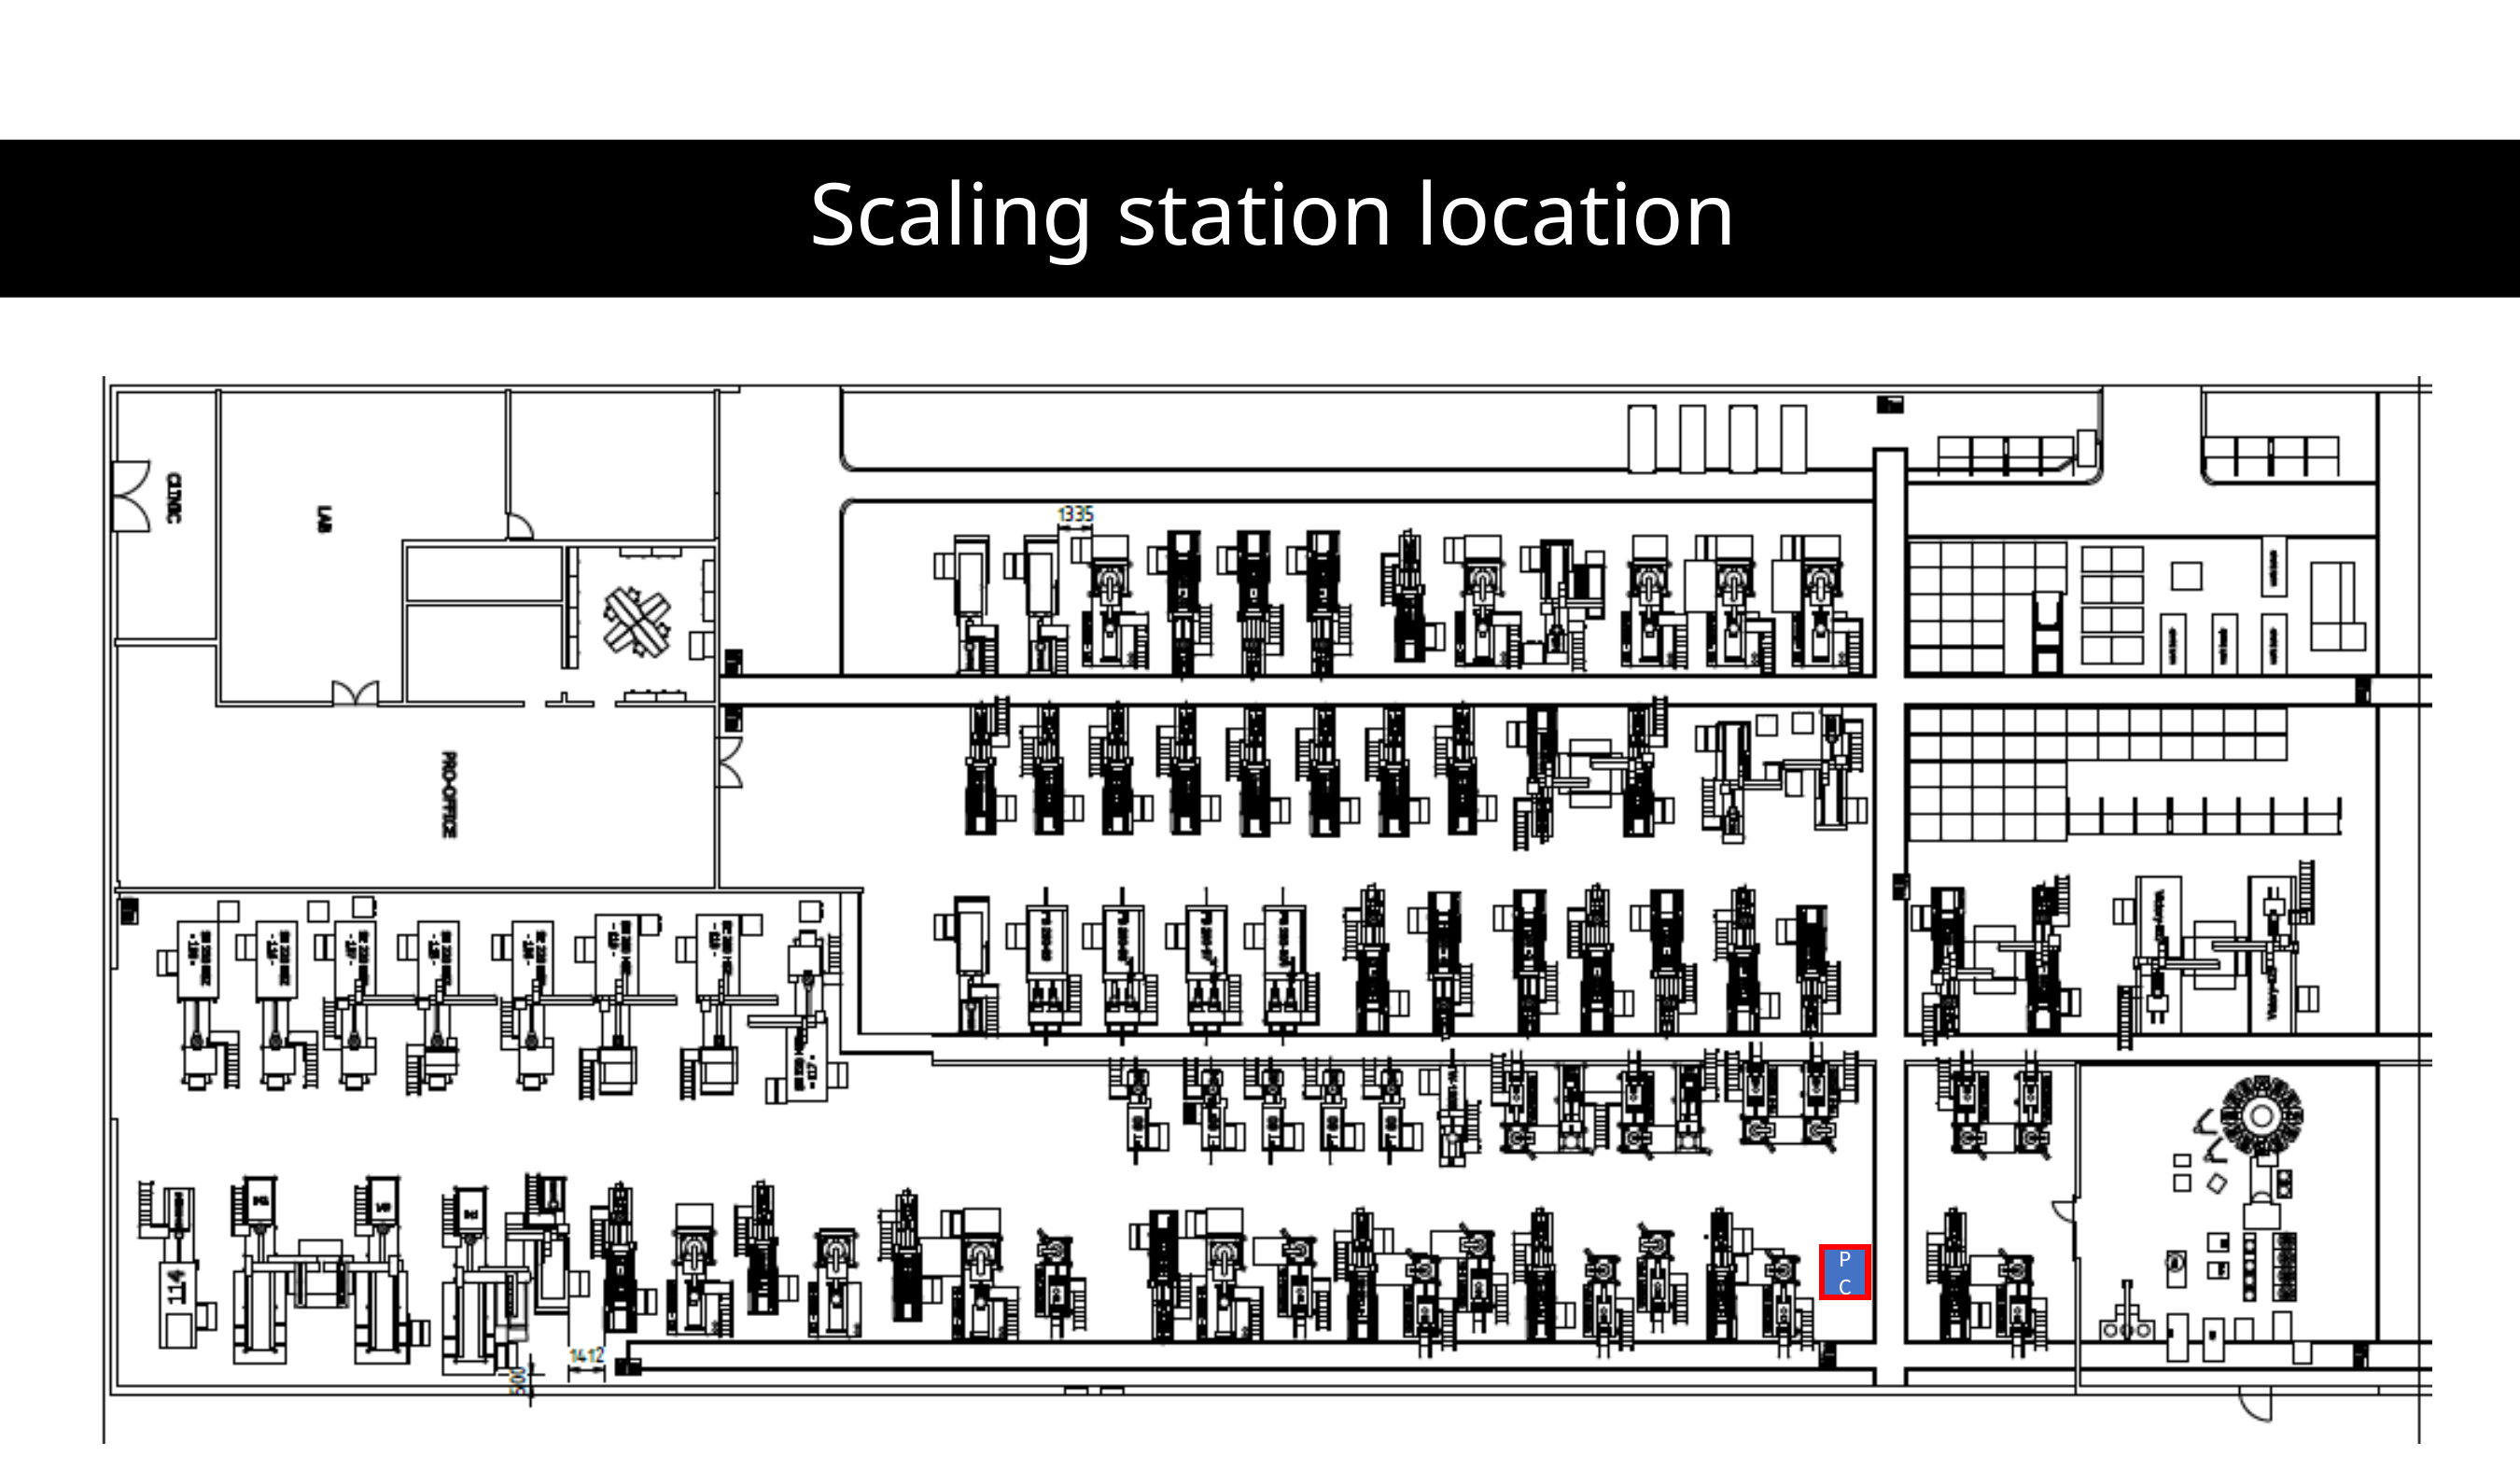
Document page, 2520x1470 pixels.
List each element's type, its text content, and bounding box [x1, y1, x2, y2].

title Scaling station location [115, 137, 2432, 298]
picture [99, 376, 2432, 1444]
text_box [0, 139, 2520, 299]
